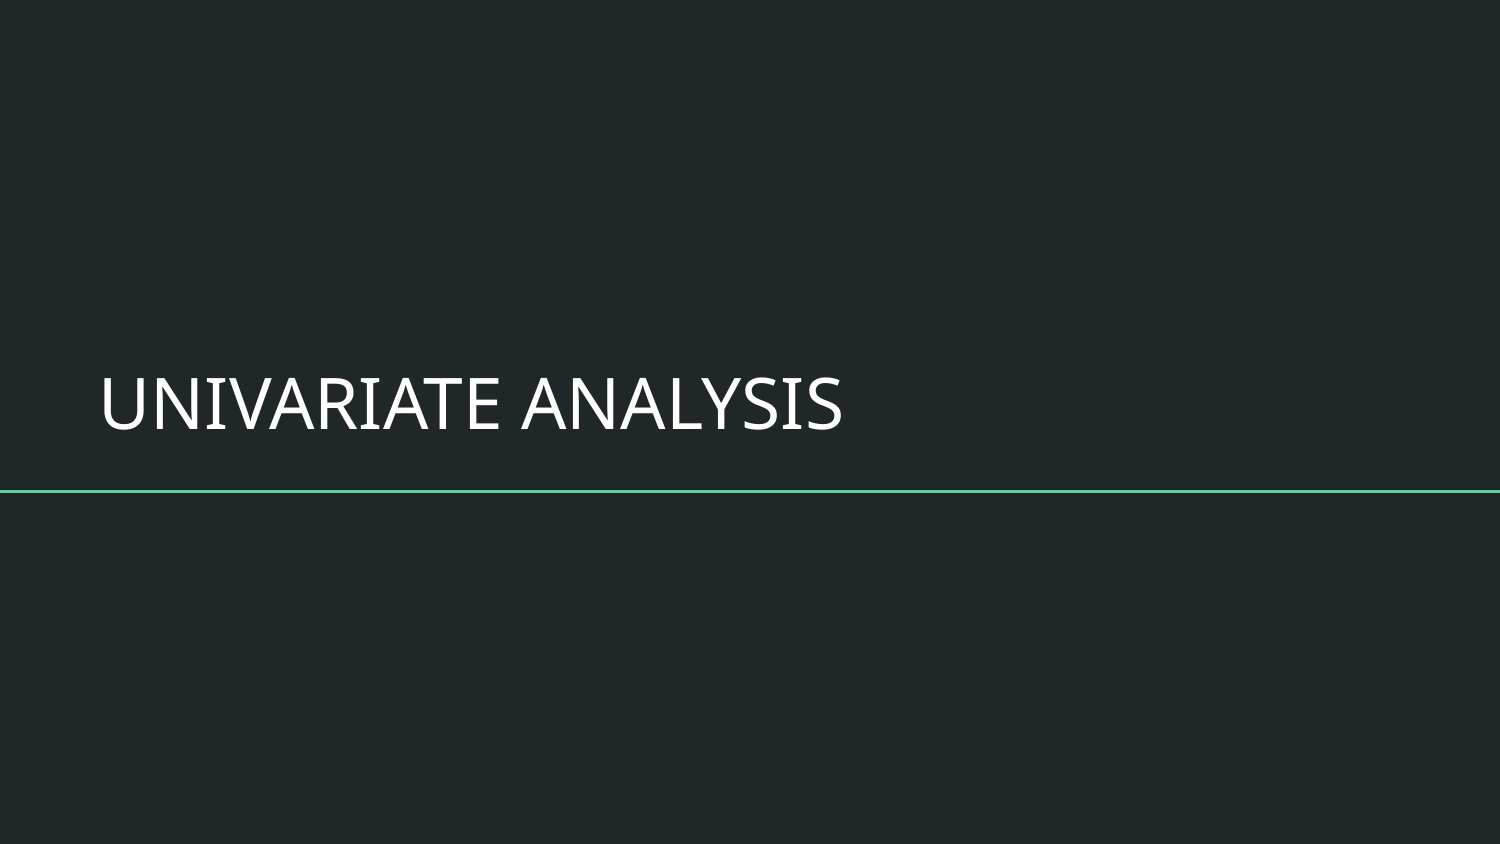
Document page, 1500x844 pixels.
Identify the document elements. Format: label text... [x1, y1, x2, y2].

title UNIVARIATE ANALYSIS [83, 337, 1417, 466]
